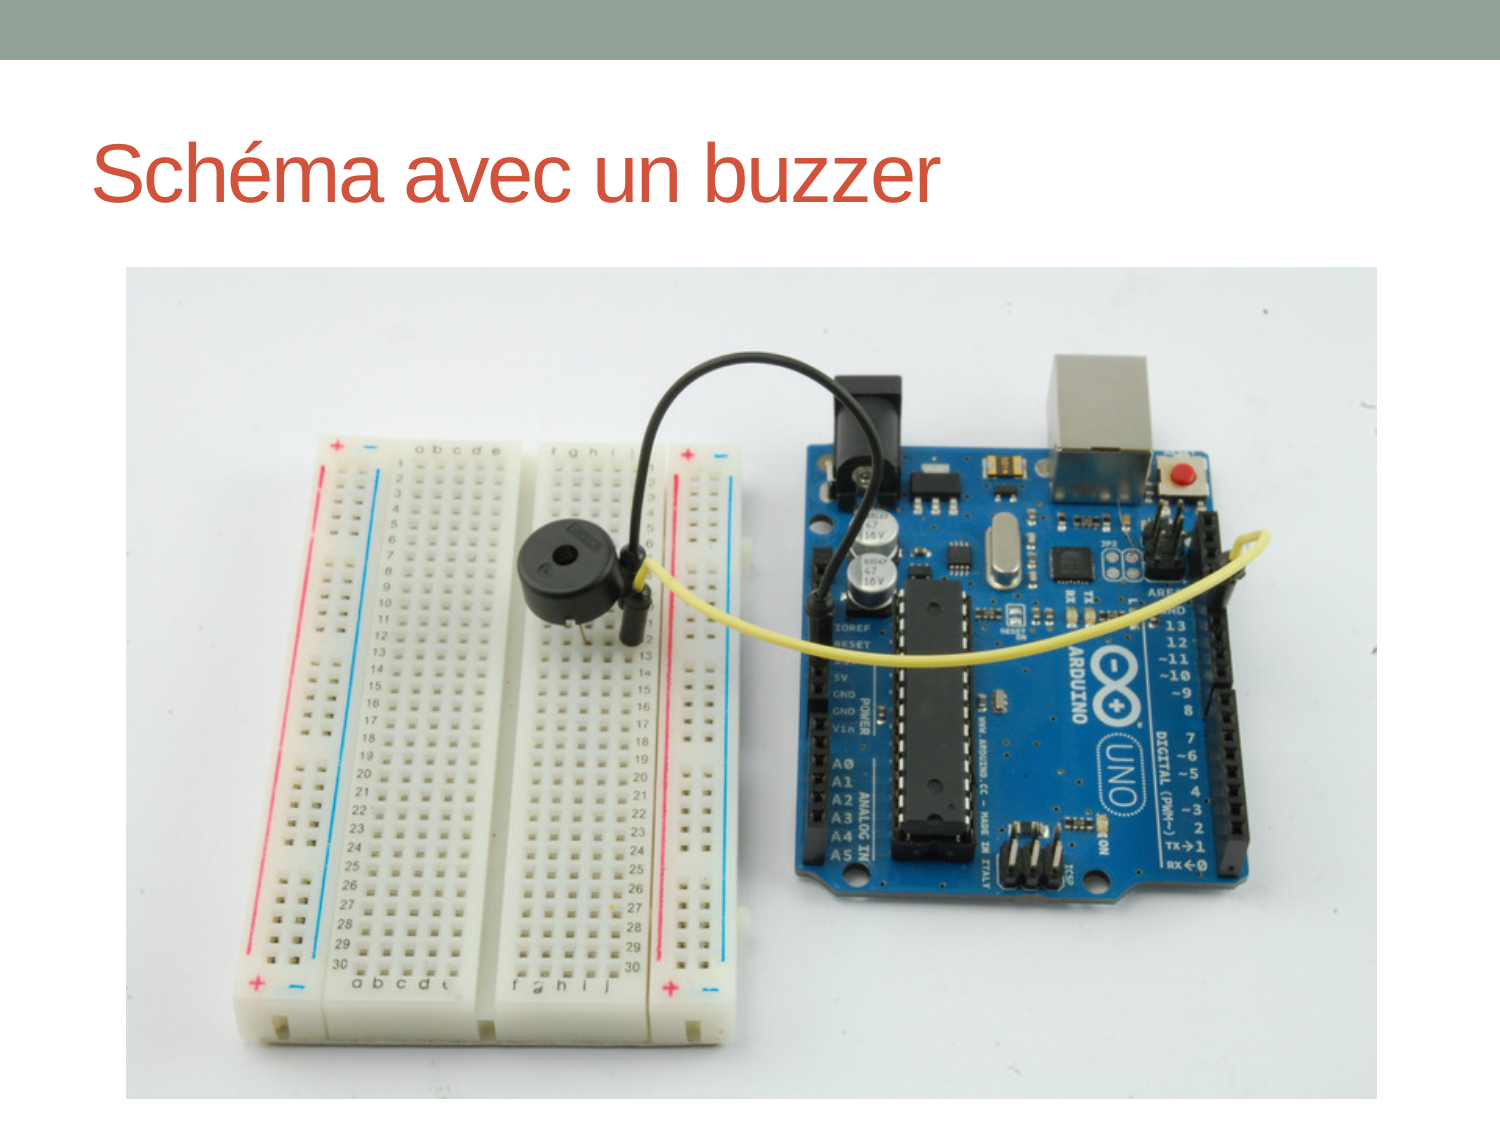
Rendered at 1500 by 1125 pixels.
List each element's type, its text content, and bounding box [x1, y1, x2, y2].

picture [125, 266, 1377, 1099]
title Schéma avec un buzzer [75, 87, 1425, 250]
